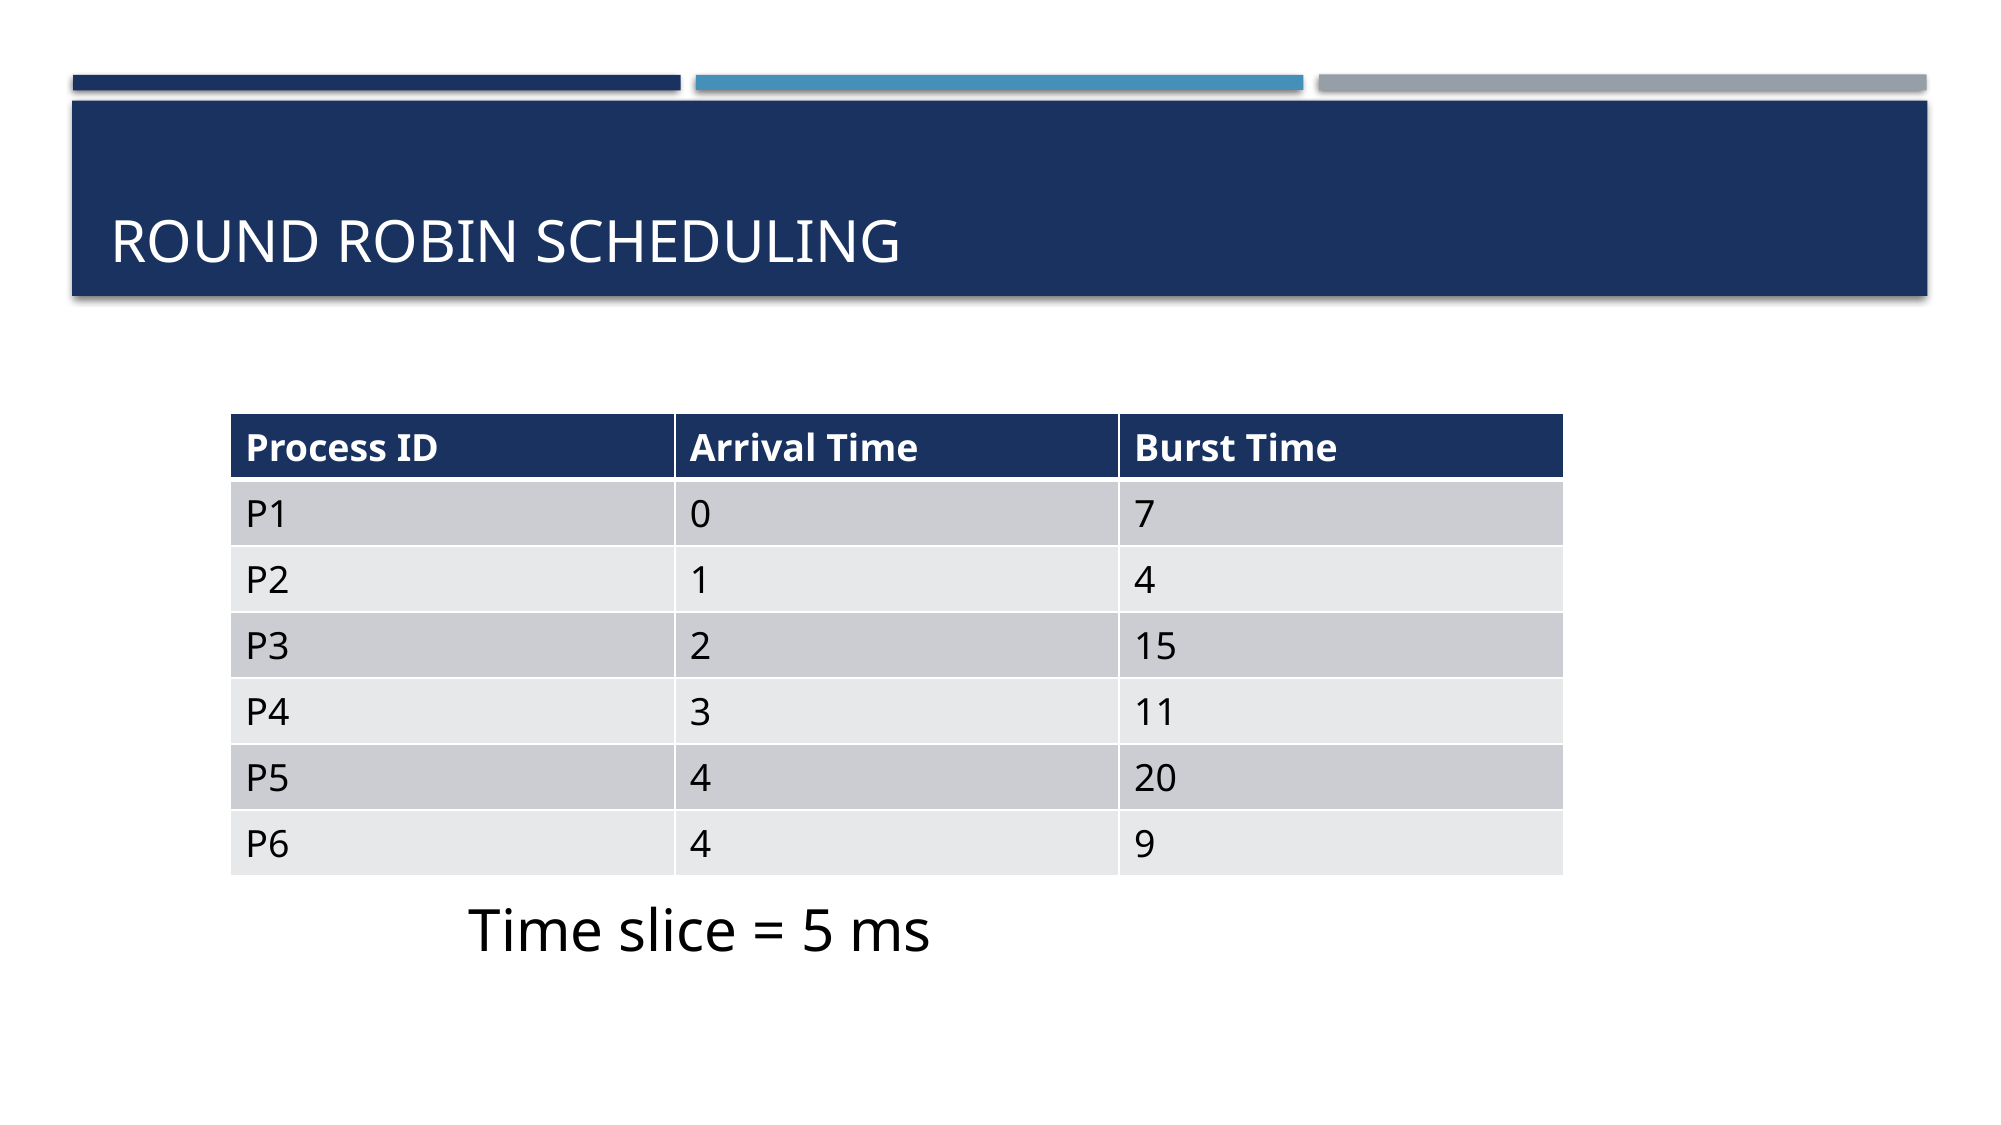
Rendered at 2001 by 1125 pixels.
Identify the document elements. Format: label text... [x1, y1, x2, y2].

table_header Arrival Time [676, 414, 1118, 477]
table_cell 20 [1120, 745, 1563, 809]
table_cell P1 [231, 482, 674, 545]
table_cell 15 [1120, 613, 1563, 677]
table_cell 3 [676, 679, 1118, 743]
table_header Burst Time [1120, 414, 1563, 477]
table_cell P4 [231, 679, 674, 743]
table_cell P5 [231, 745, 674, 809]
table_cell 9 [1120, 811, 1563, 875]
table_cell P3 [231, 613, 674, 677]
table_header Process ID [231, 414, 674, 477]
table_cell 4 [1120, 547, 1563, 611]
table_cell P2 [231, 547, 674, 611]
table_cell 11 [1120, 679, 1563, 743]
table_cell 7 [1120, 482, 1563, 545]
table_cell 0 [676, 482, 1118, 545]
table_cell 2 [676, 613, 1118, 677]
table_cell P6 [231, 811, 674, 875]
text_box Time slice = 5 ms [454, 885, 948, 971]
table_cell 4 [676, 745, 1118, 809]
title Round robin scheduling [95, 115, 1905, 282]
table_cell 4 [676, 811, 1118, 875]
table_cell 1 [676, 547, 1118, 611]
